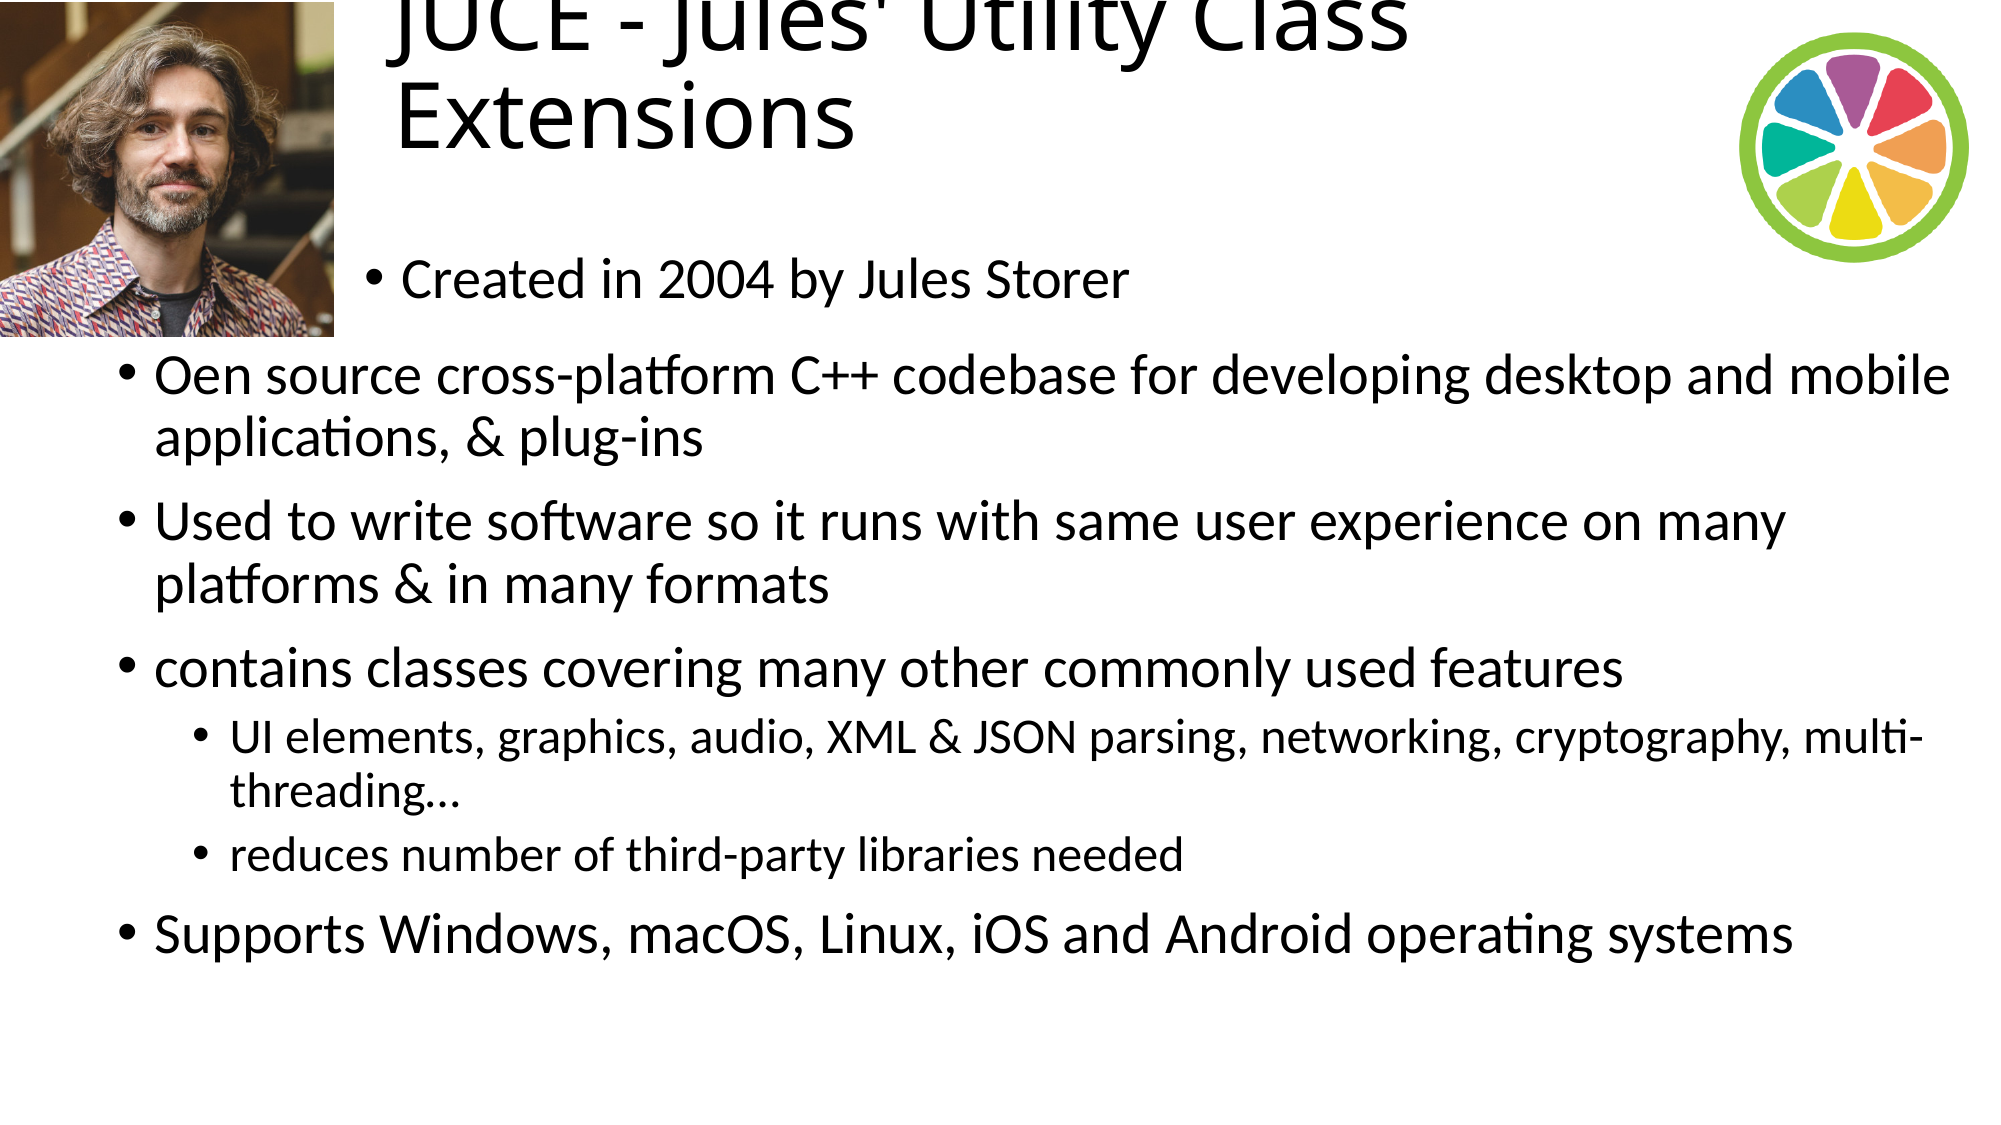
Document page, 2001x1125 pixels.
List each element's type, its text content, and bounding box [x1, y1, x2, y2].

picture [1691, 2, 1985, 290]
text_box Created in 2004 by Jules Storer [349, 240, 1365, 319]
title JUCE - Jules' Utility Class Extensions [378, 3, 1691, 137]
picture [0, 2, 334, 337]
list Oen source cross-platform C++ codebase for developing desktop and mobile applications, & plug-ins Used to write software so it runs with same user experience on many platforms & in many formats contains classes covering many other commonly used features UI elements, graphics, audio, XML & JSON parsing, networking, cryptography, multi-threading… reduces number of third-party libraries needed Supports Windows, macOS, Linux, iOS and Android operating systems [102, 336, 2000, 1052]
